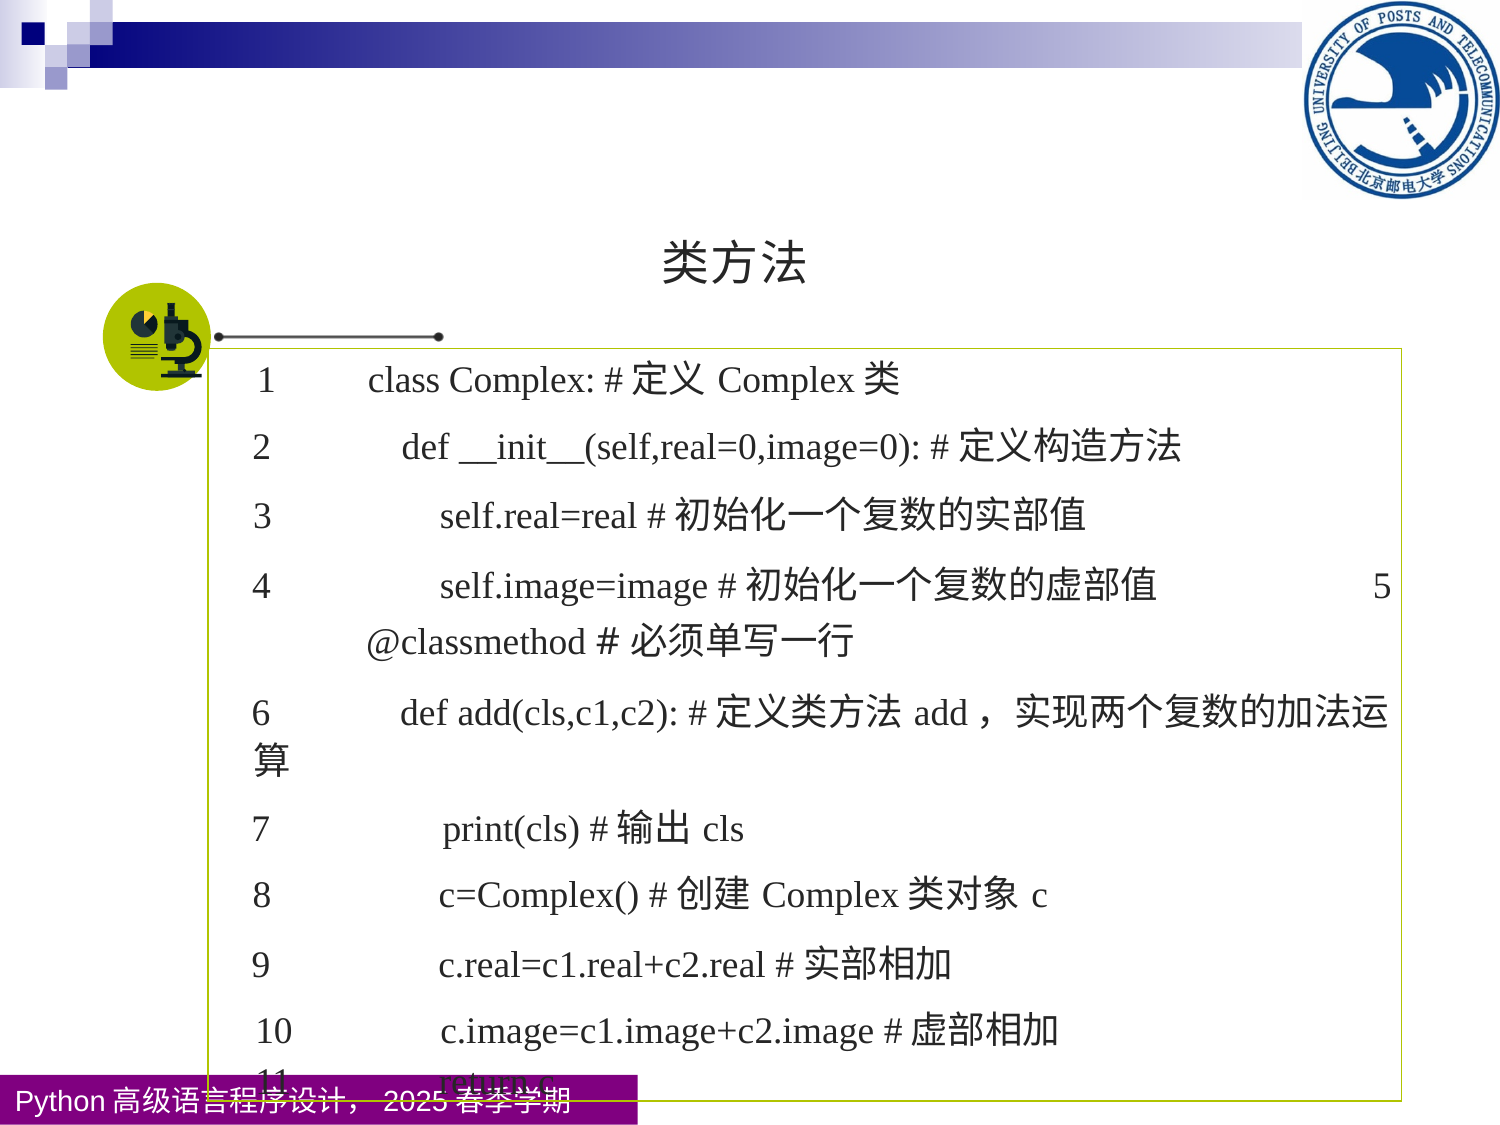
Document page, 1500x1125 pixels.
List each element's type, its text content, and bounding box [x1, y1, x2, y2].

picture [214, 332, 444, 342]
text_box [102, 282, 212, 392]
picture [1302, 0, 1500, 200]
table_header 1 class Complex: #定义Complex类 2 def __init__(self,real=0,image=0): #定义构造方法 3 self.real=real #初始化一个复数的实部值 4 self.image=image #初始化一个复数的虚部值 5 @classmethod #必须单写一行 6 def add(cls,c1,c2): #定义类方法add，实现两个复数的加法运算 7 print(cls) #输出cls 8 c=Complex() #创建Complex类对象c 9 c.real=c1.real+c2.real #实部相加 10 c.image=c1.image+c2.image #虚部相加 11 return c [209, 349, 1401, 1100]
table_header 类方法 [0, 161, 1493, 994]
